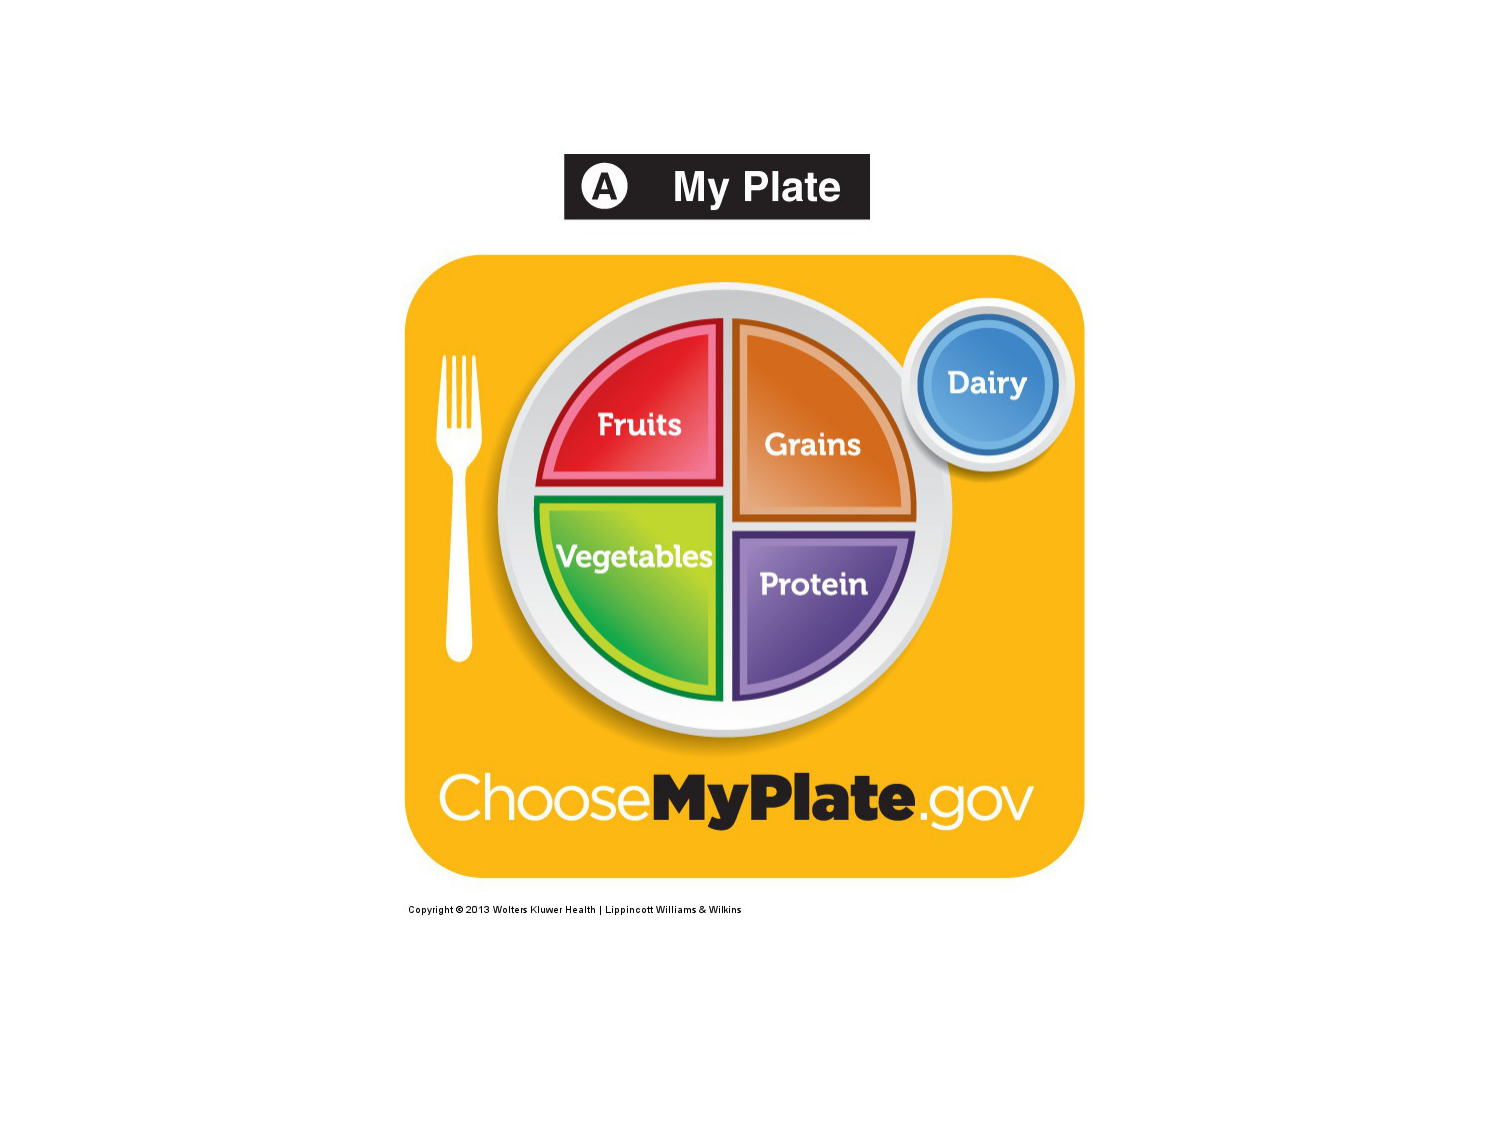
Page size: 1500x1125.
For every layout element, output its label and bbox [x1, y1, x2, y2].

picture [349, 149, 1143, 926]
